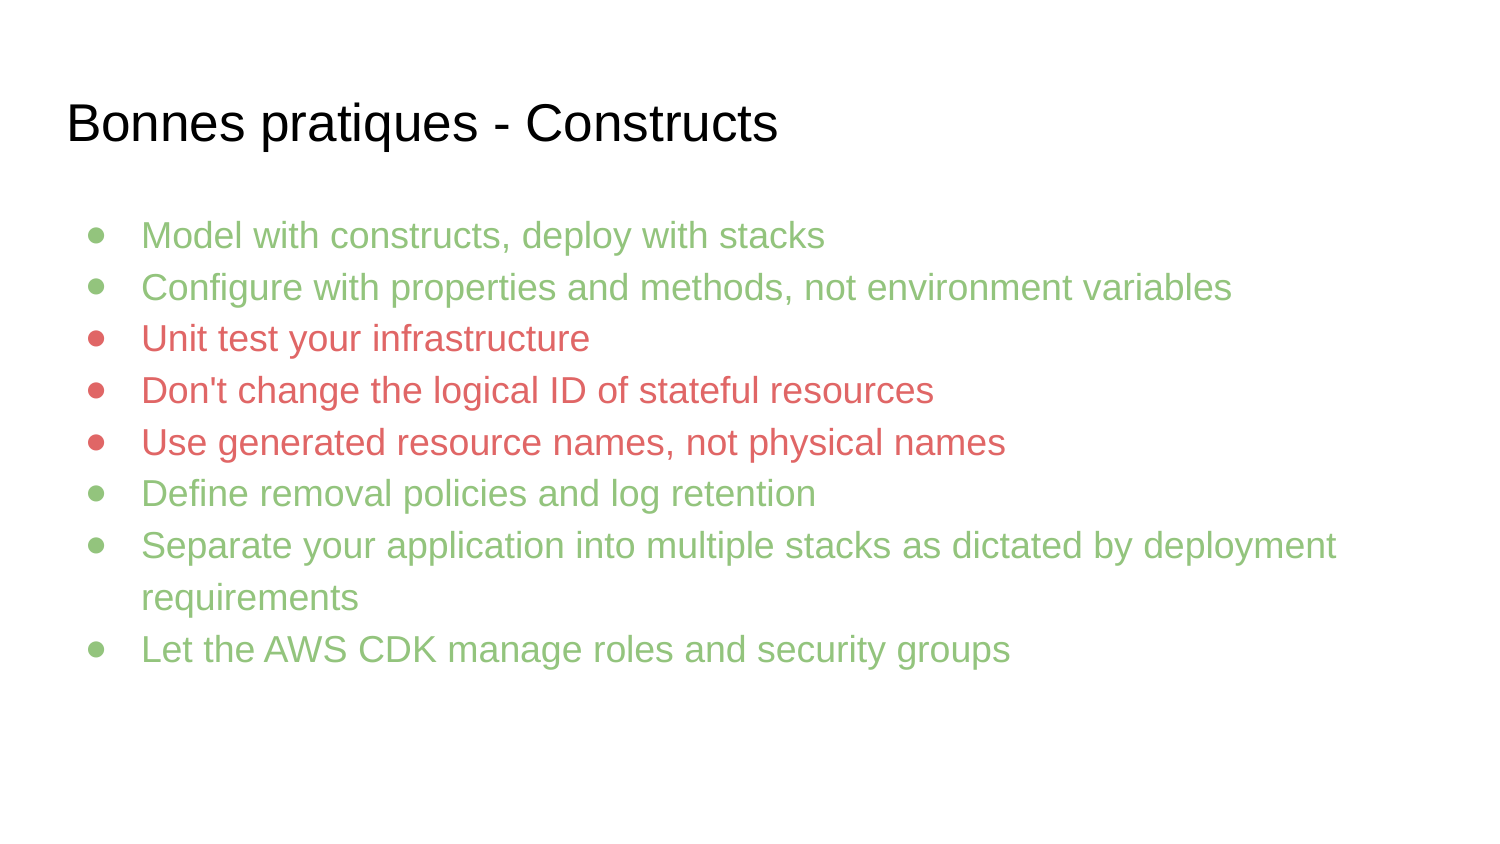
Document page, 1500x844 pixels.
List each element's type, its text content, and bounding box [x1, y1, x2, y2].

list Model with constructs, deploy with stacks Configure with properties and methods, not environment variables Unit test your infrastructure Don't change the logical ID of stateful resources Use generated resource names, not physical names Define removal policies and log retention Separate your application into multiple stacks as dictated by deployment requirements Let the AWS CDK manage roles and security groups [51, 189, 1449, 750]
title Bonnes pratiques - Constructs [51, 72, 1449, 167]
